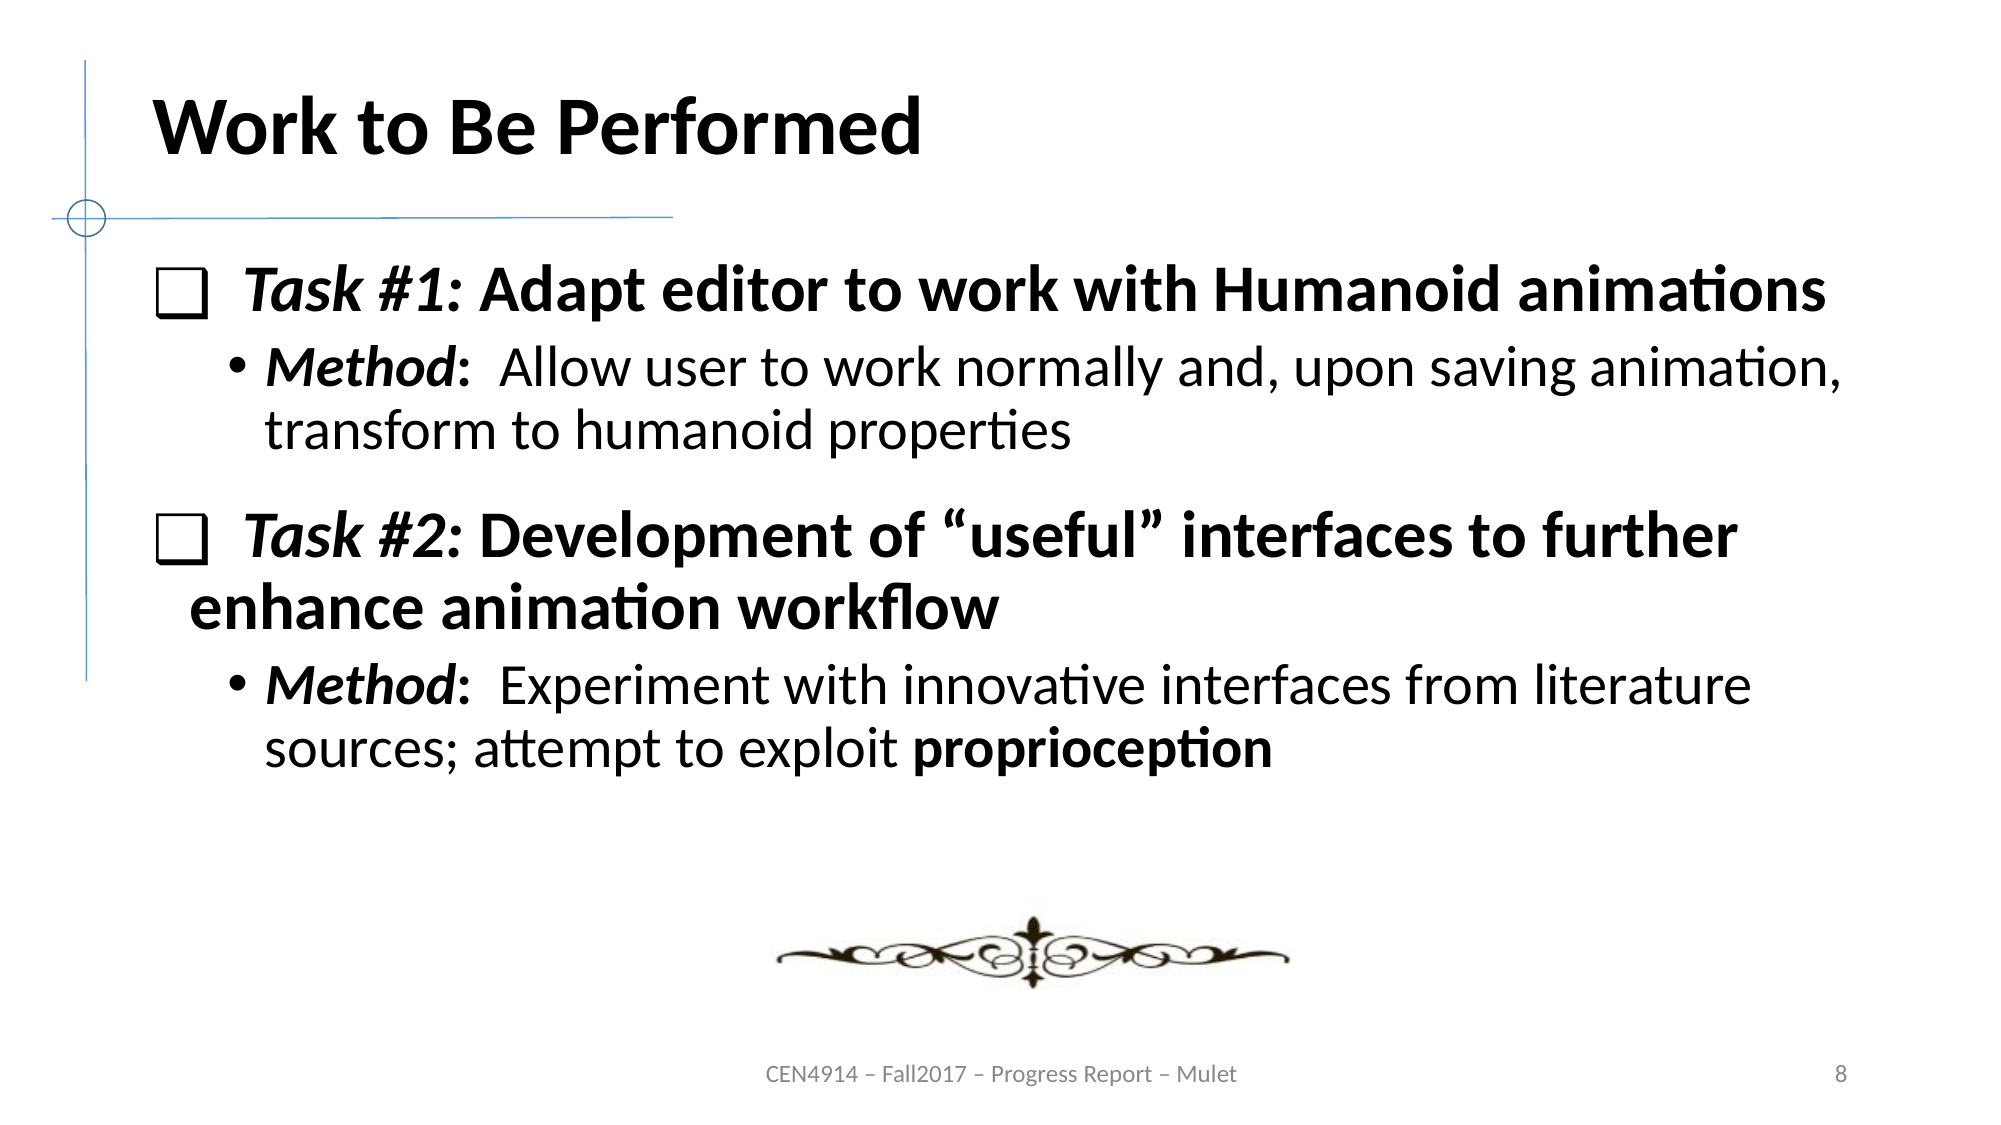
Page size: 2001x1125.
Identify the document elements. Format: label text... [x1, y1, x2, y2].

picture [768, 892, 1303, 1011]
slide_number 8 [1412, 1042, 1863, 1103]
footer CEN4914 – Fall2017 – Progress Report – Mulet [620, 1042, 1384, 1103]
list Task #1: Adapt editor to work with Humanoid animations Method: Allow user to work normally and, upon saving animation, transform to humanoid properties Task #2: Development of “useful” interfaces to further enhance animation workflow Method: Experiment with innovative interfaces from literature sources; attempt to exploit proprioception [137, 246, 1863, 1038]
title Work to Be Performed [137, 59, 1863, 195]
